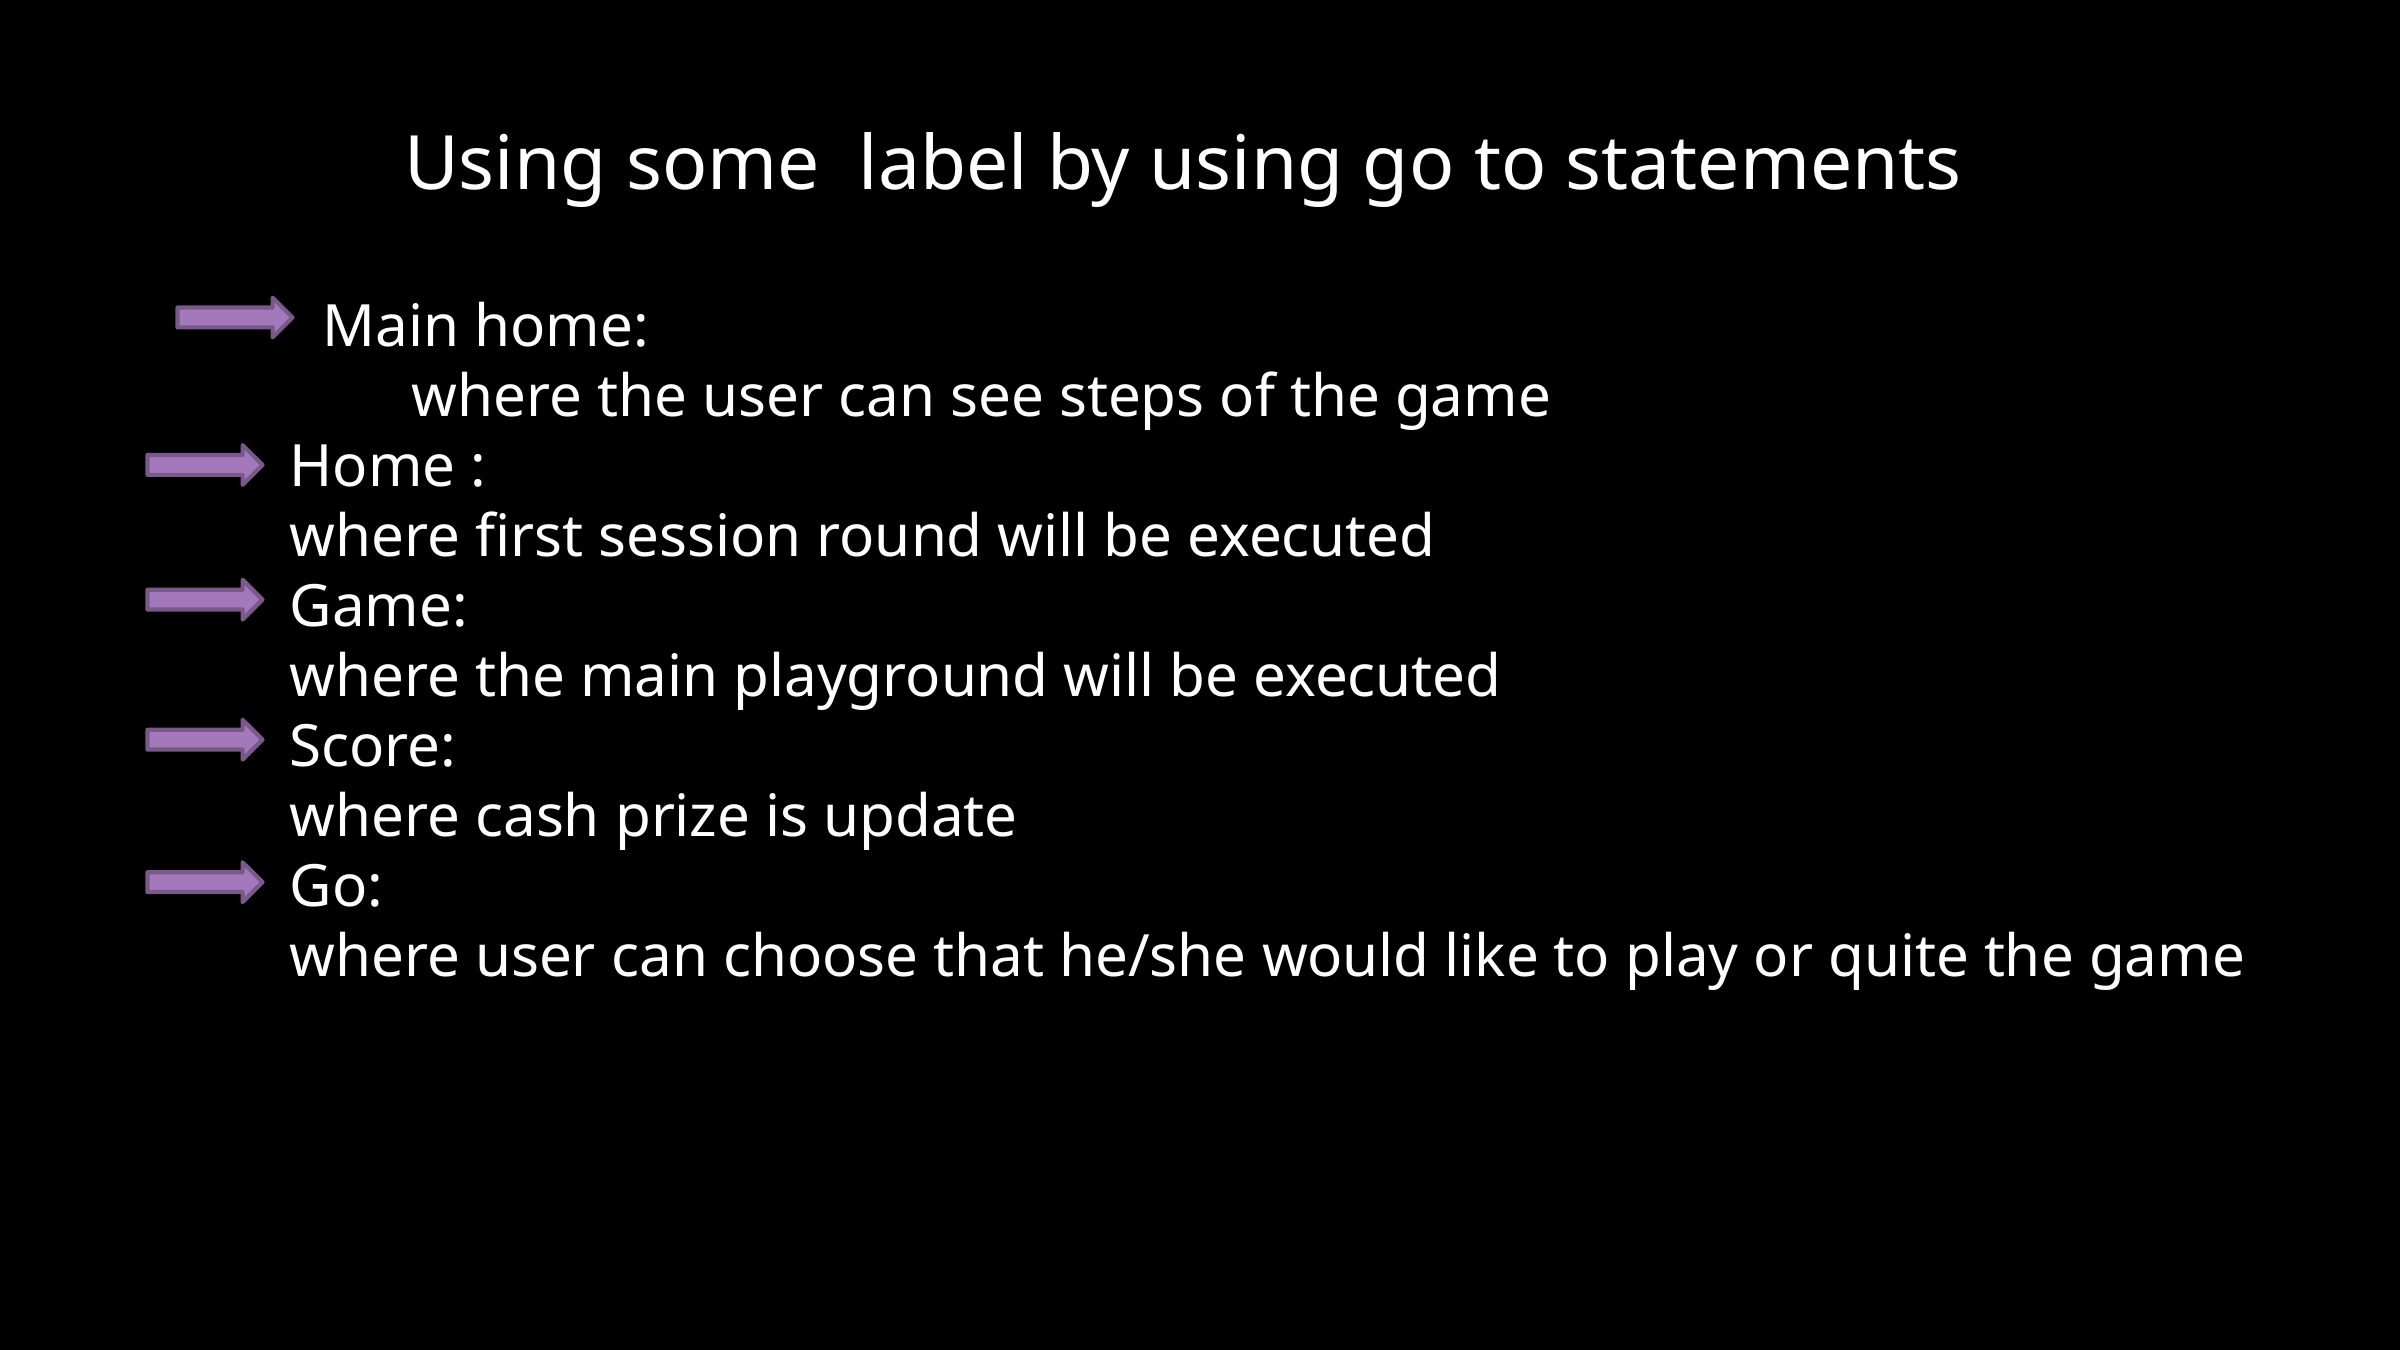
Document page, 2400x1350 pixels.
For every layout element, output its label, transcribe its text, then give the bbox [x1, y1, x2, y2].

text_box [145, 443, 265, 487]
text_box Using some label by using go to statements [204, 106, 2163, 212]
text_box [145, 577, 265, 622]
text_box Main home: where the user can see steps of the game Home : where first session round will be executed Game: where the main playground will be executed Score: where cash prize is update Go: where user can choose that he/she would like to play or quite the game [125, 280, 2340, 996]
text_box [175, 295, 295, 340]
text_box [145, 860, 265, 905]
text_box [145, 717, 265, 762]
